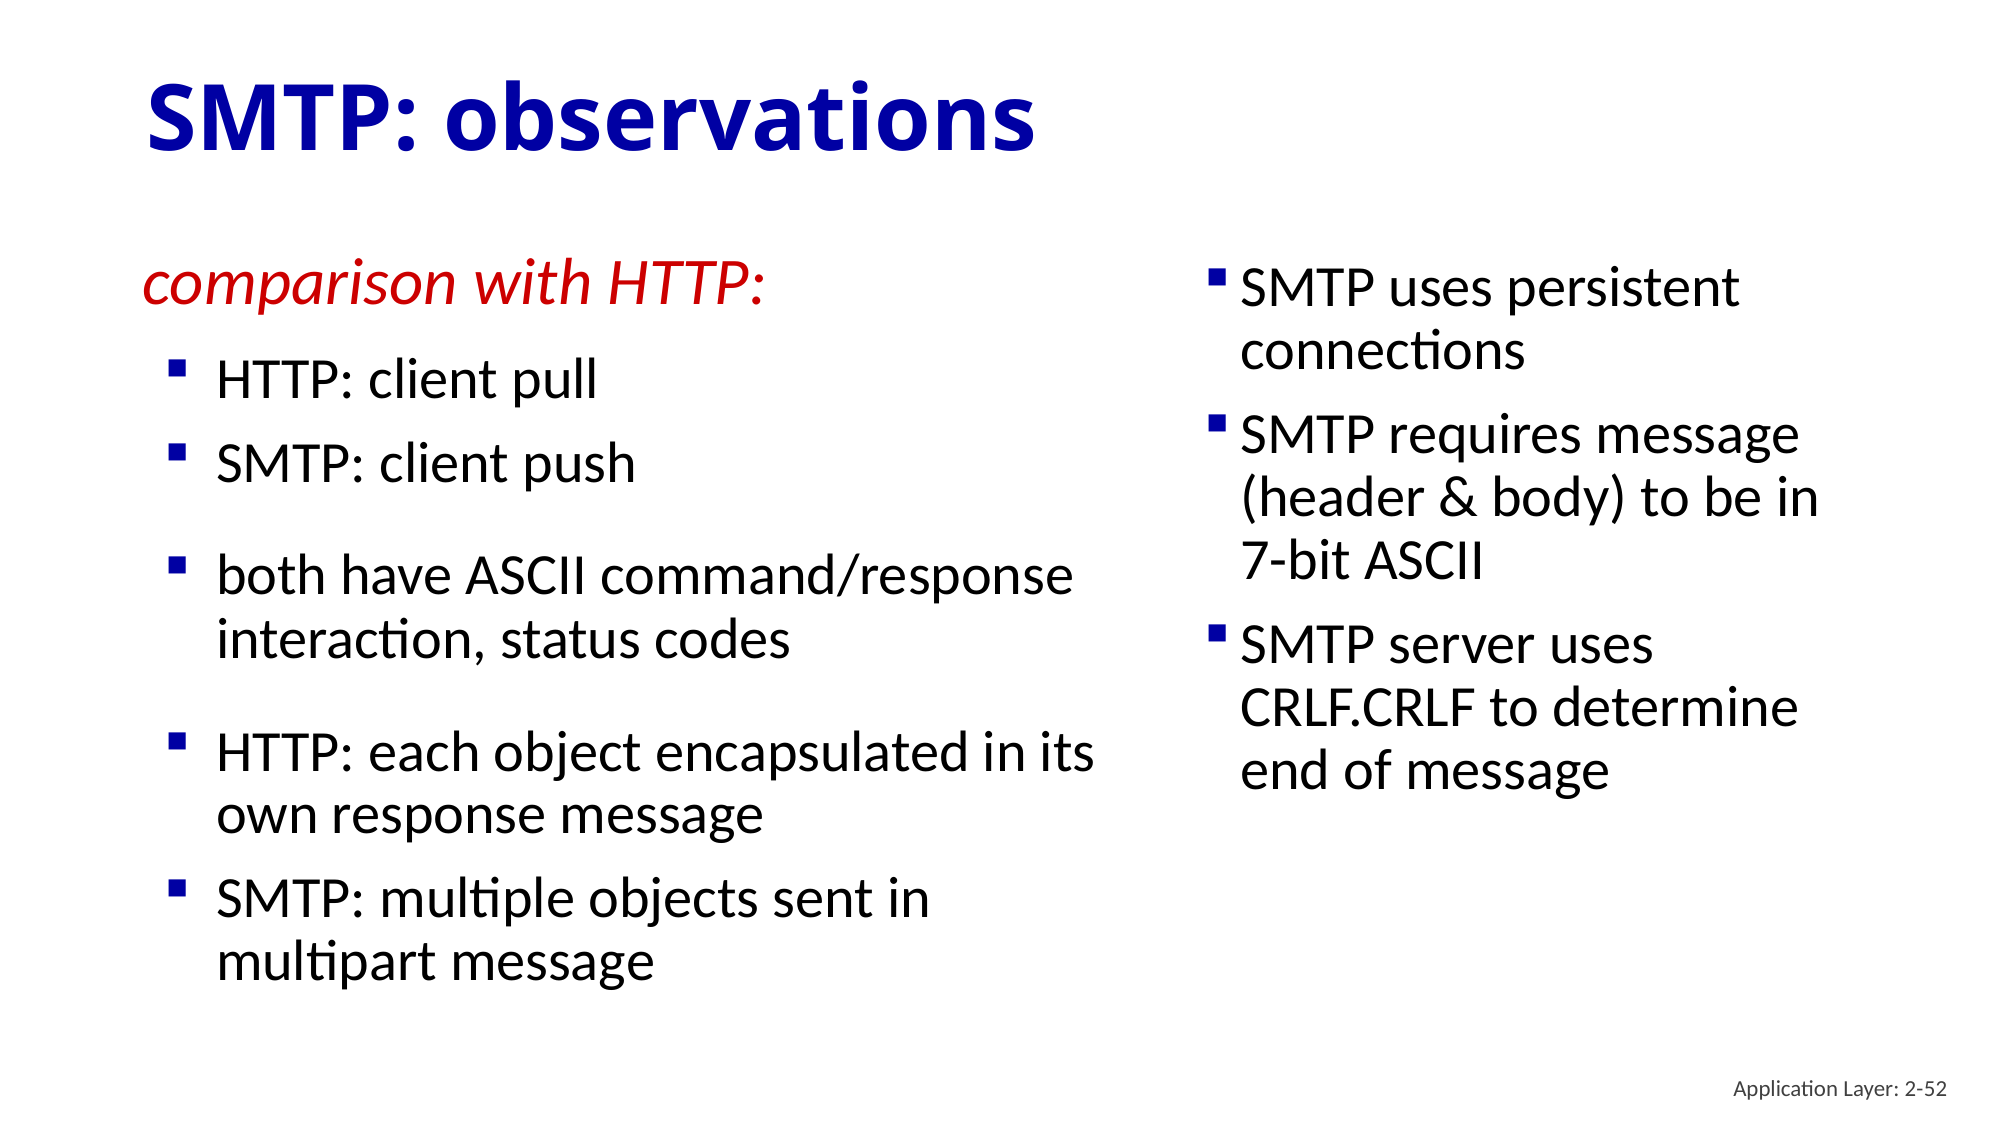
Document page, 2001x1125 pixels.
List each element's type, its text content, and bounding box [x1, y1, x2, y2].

text_box SMTP uses persistent connections SMTP requires message (header & body) to be in 7-bit ASCII SMTP server uses CRLF.CRLF to determine end of message [1167, 249, 1856, 1012]
text_box comparison with HTTP: HTTP: client pull SMTP: client push both have ASCII command/response interaction, status codes HTTP: each object encapsulated in its own response message SMTP: multiple objects sent in multipart message [106, 239, 1122, 1002]
title SMTP: observations [131, 47, 1856, 195]
slide_number Application Layer: 2-52 [1512, 1056, 1963, 1117]
